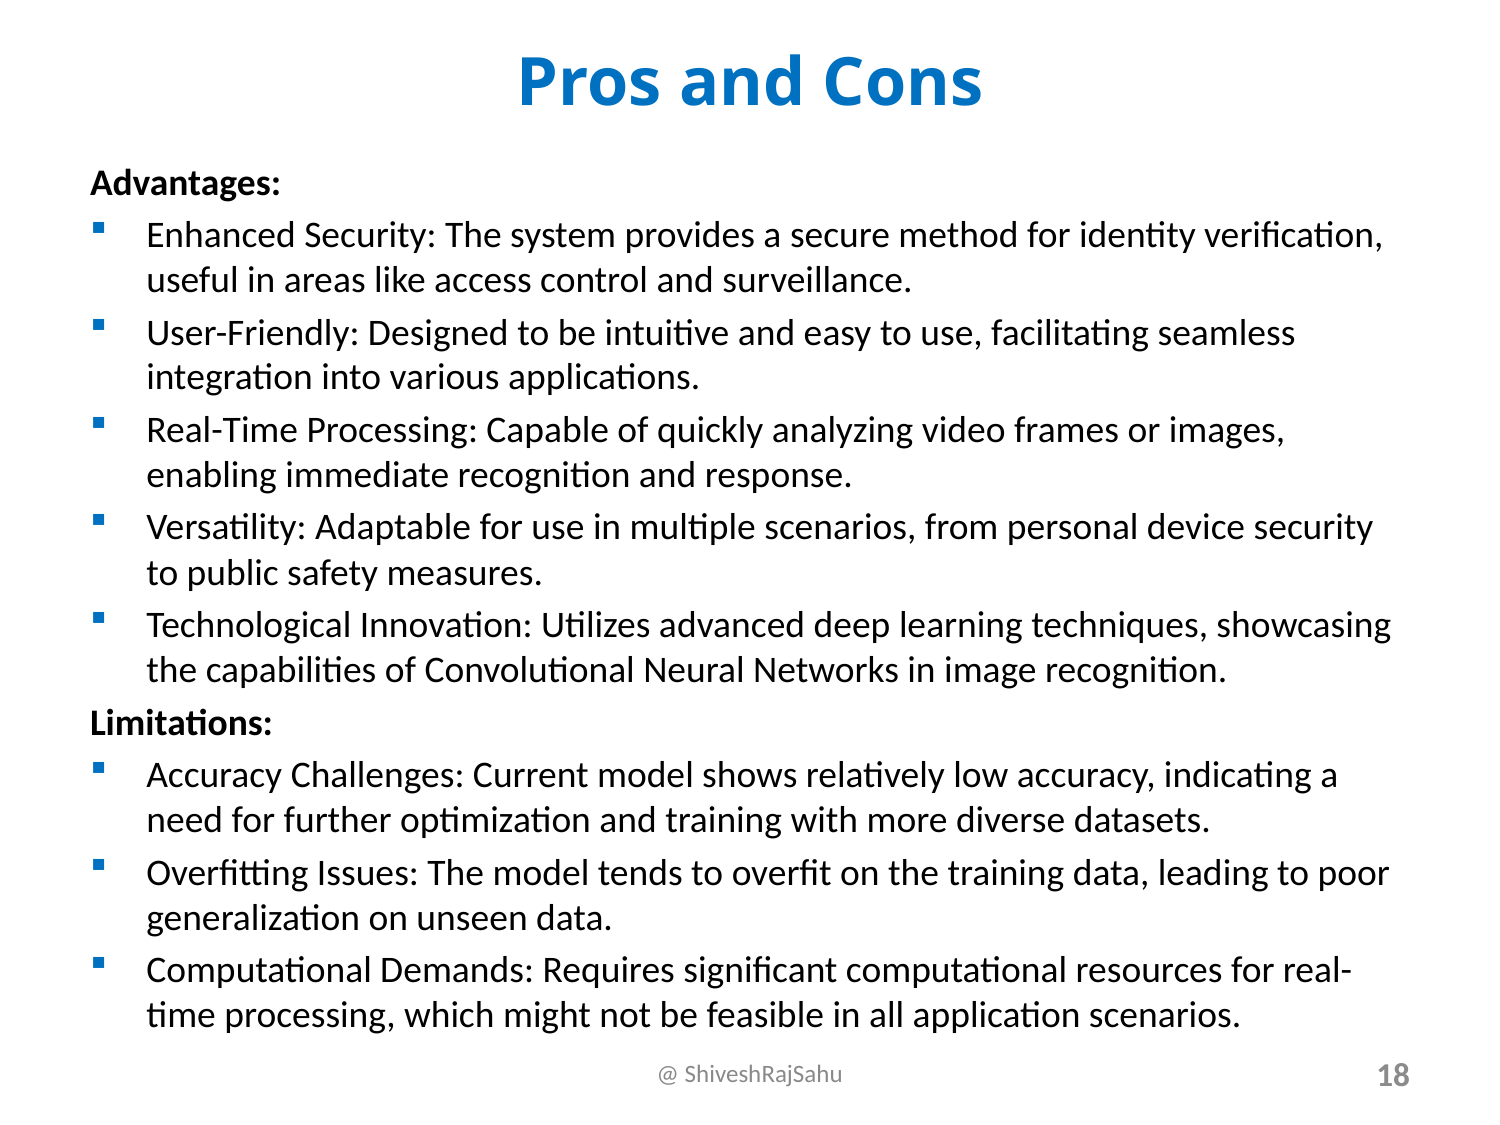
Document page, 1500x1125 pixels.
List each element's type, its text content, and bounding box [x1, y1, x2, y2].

title Pros and Cons [75, 19, 1425, 138]
footer @ ShiveshRajSahu [512, 1042, 988, 1103]
slide_number 18 [1074, 1042, 1425, 1103]
list Advantages: Enhanced Security: The system provides a secure method for identity verification, useful in areas like access control and surveillance. User-Friendly: Designed to be intuitive and easy to use, facilitating seamless integration into various applications. Real-Time Processing: Capable of quickly analyzing video frames or images, enabling immediate recognition and response. Versatility: Adaptable for use in multiple scenarios, from personal device security to public safety measures. Technological Innovation: Utilizes advanced deep learning techniques, showcasing the capabilities of Convolutional Neural Networks in image recognition. Limitations: Accuracy Challenges: Current model shows relatively low accuracy, indicating a need for further optimization and training with more diverse datasets. Overfitting Issues: The model tends to overfit on the training data, leading to poor generalization on unseen data. Computational Demands: Requires significant computational resources for real-time processing, which might not be feasible in all application scenarios. [75, 149, 1425, 1025]
